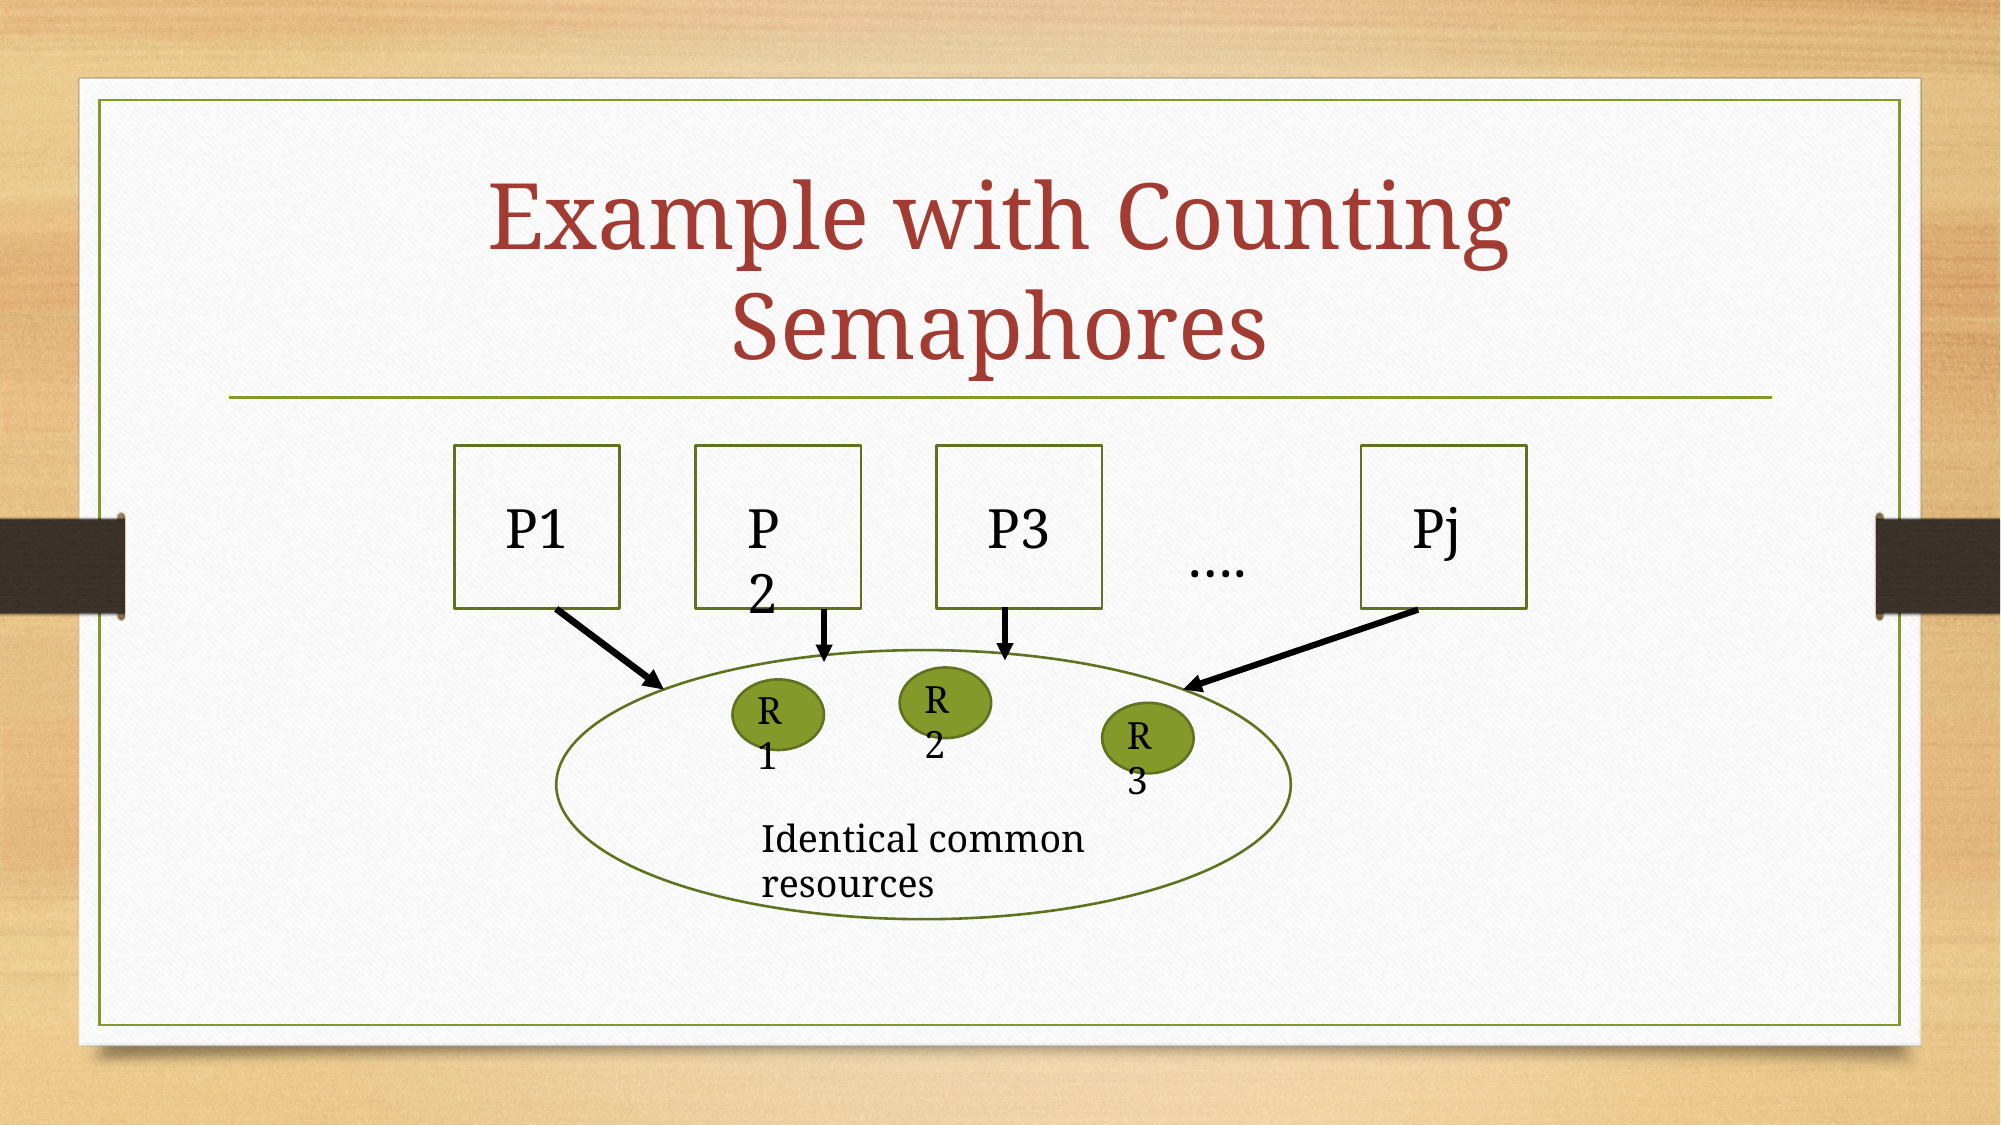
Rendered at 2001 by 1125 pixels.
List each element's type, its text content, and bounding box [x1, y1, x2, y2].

text_box [935, 444, 1103, 610]
text_box [795, 912, 1052, 921]
text_box …. [1172, 516, 1263, 596]
text_box R1 [742, 679, 815, 785]
picture [0, 0, 2001, 1125]
text_box Pj [1397, 486, 1477, 567]
text_box [898, 679, 909, 726]
text_box [453, 444, 621, 610]
text_box P3 [973, 486, 1066, 567]
text_box P2 [732, 486, 824, 632]
text_box [731, 691, 742, 738]
text_box P1 [490, 486, 584, 567]
text_box [694, 444, 862, 610]
text_box [1360, 444, 1528, 610]
text_box R3 [1112, 704, 1184, 810]
text_box [1184, 714, 1195, 762]
text_box Identical common resources [746, 807, 1101, 912]
title Example with Counting Semaphores [212, 161, 1788, 375]
text_box [1100, 714, 1112, 762]
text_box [1182, 609, 1419, 690]
text_box [815, 691, 826, 738]
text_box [555, 608, 664, 690]
text_box [554, 648, 1293, 904]
text_box R2 [909, 668, 982, 773]
text_box [982, 679, 993, 726]
